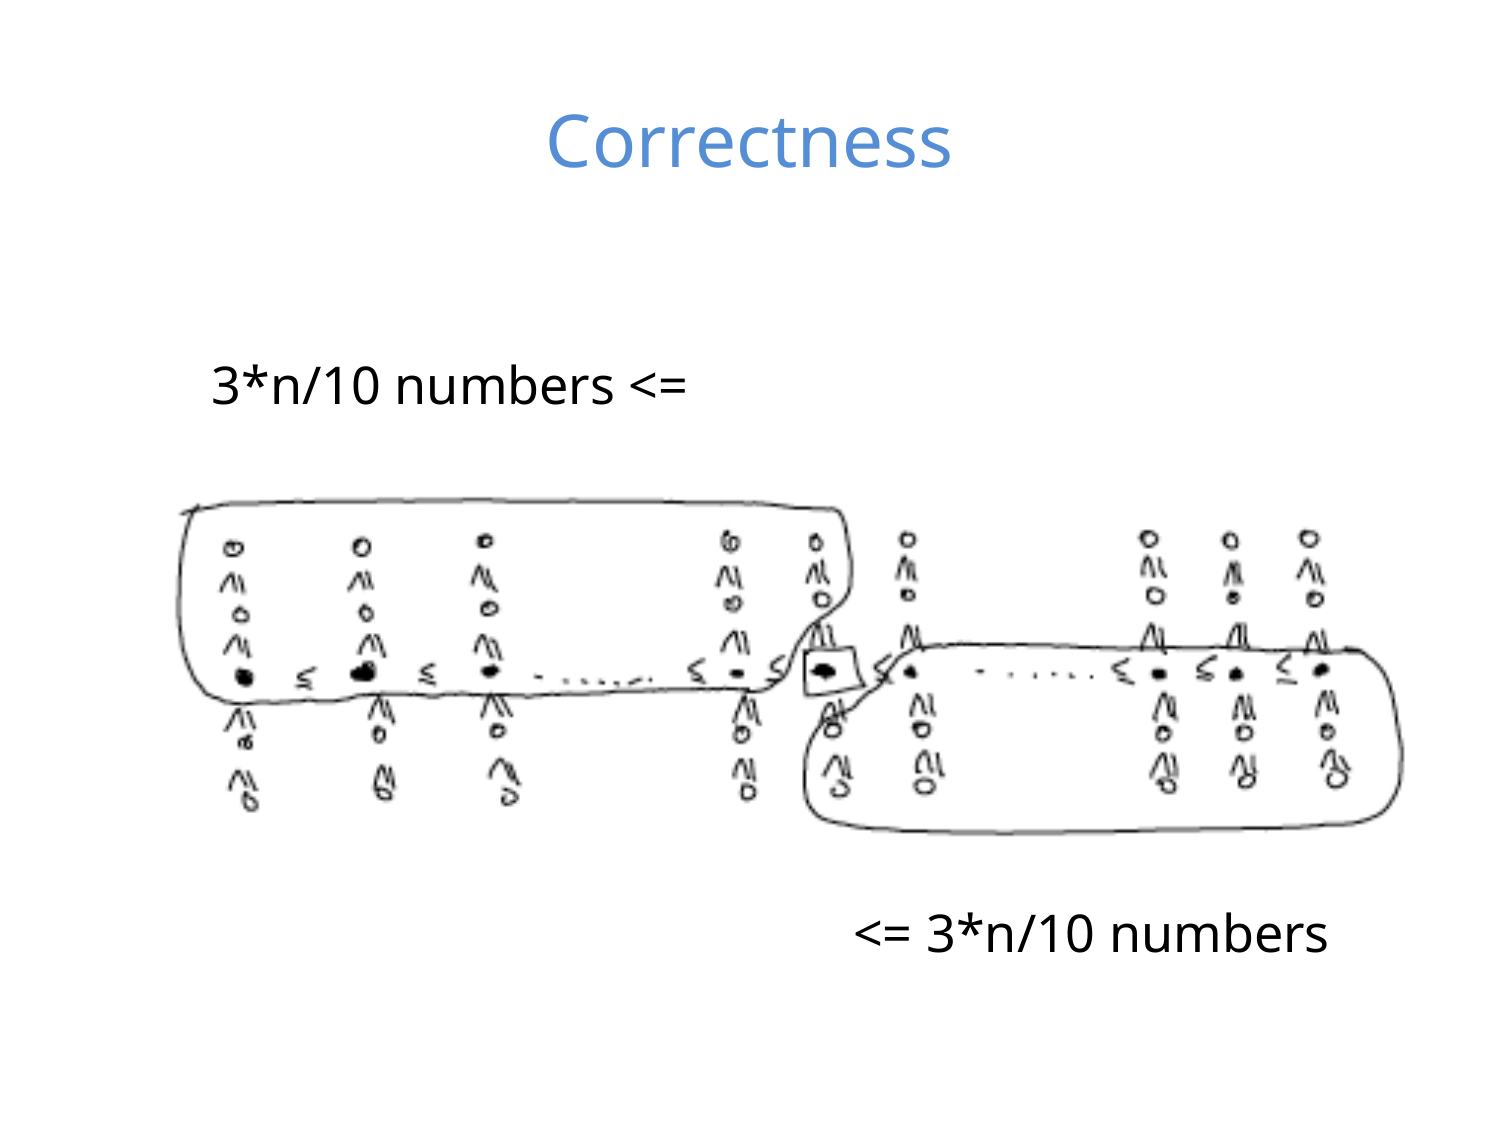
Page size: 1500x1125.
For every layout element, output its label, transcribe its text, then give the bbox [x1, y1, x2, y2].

title Correctness [75, 37, 1425, 241]
text_box <= 3*n/10 numbers [838, 892, 1425, 970]
picture [82, 469, 1461, 881]
text_box 3*n/10 numbers <= [197, 344, 750, 423]
